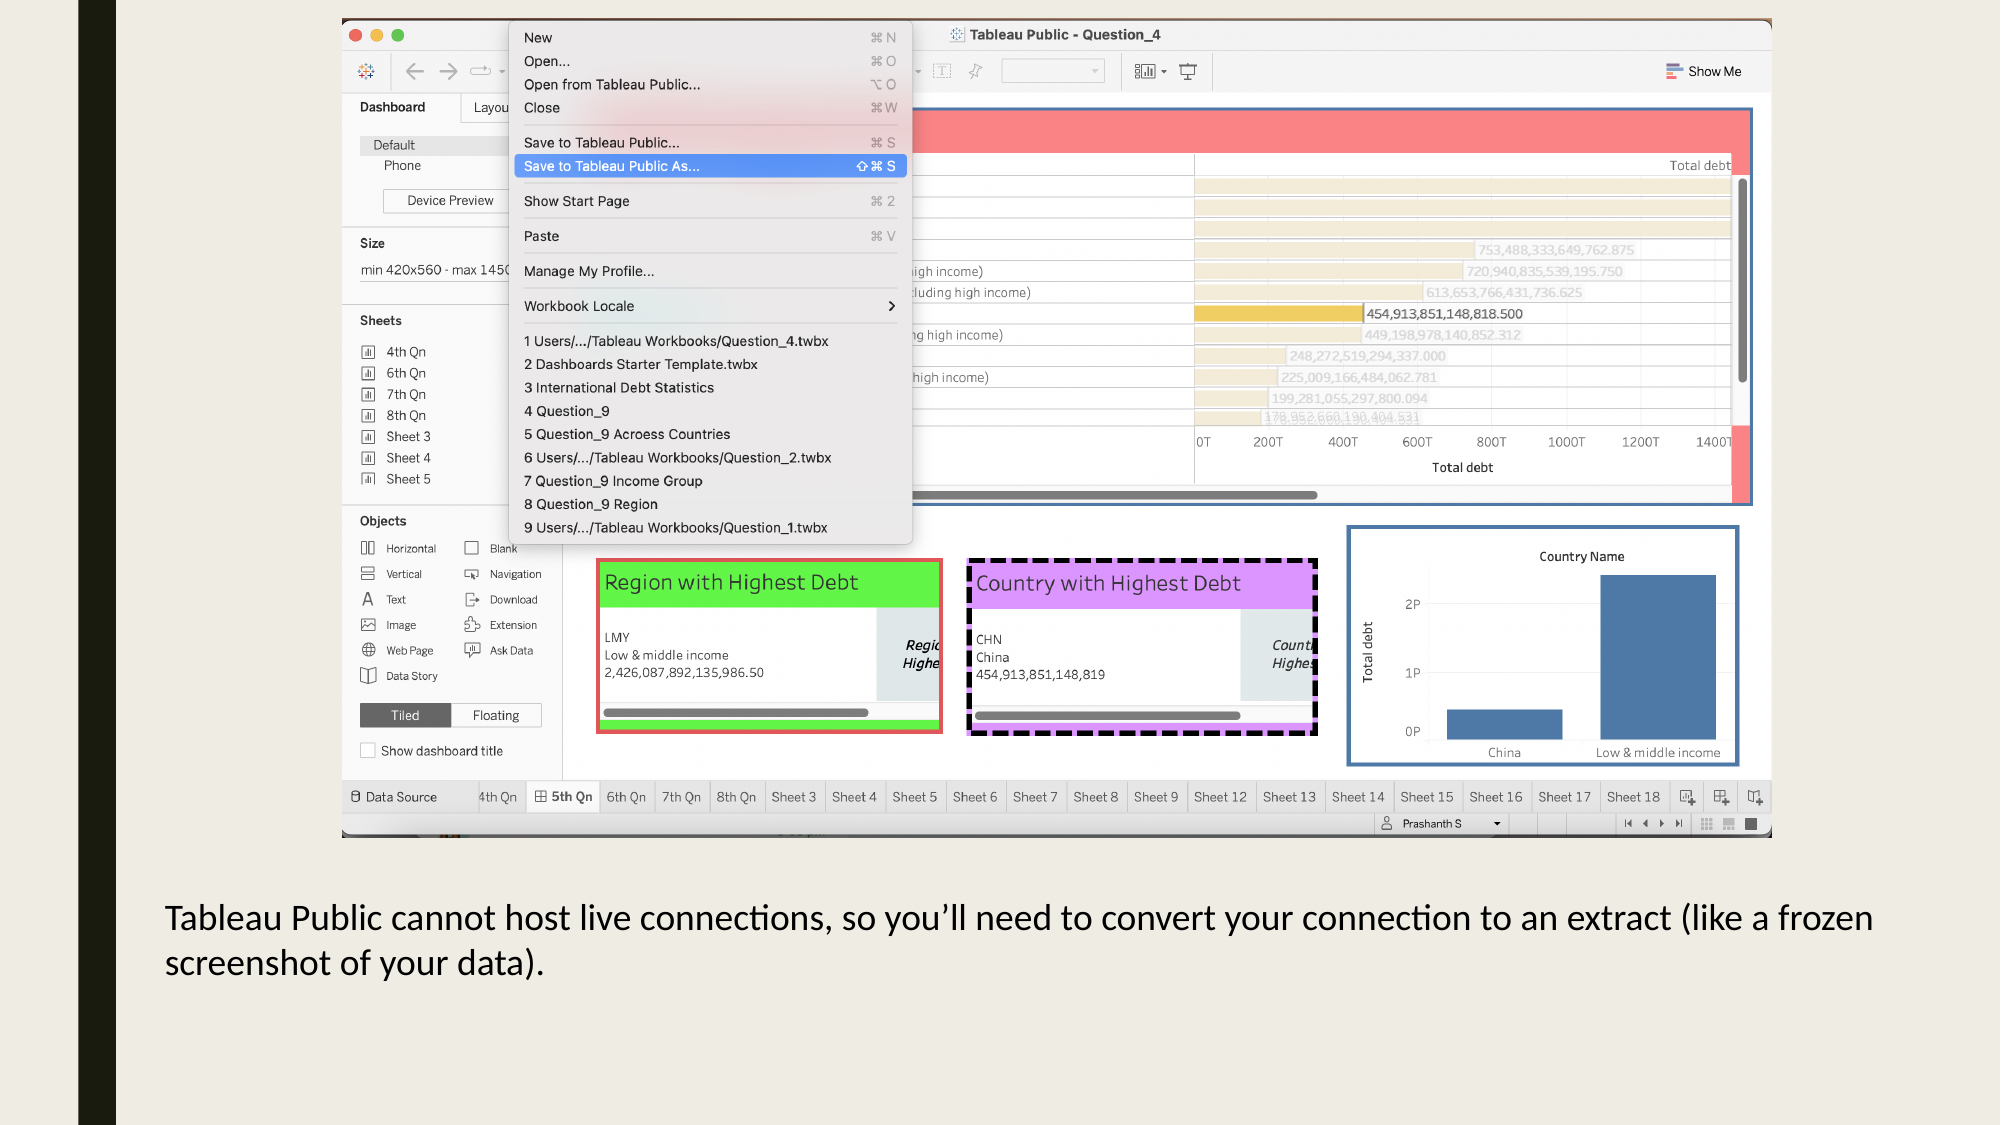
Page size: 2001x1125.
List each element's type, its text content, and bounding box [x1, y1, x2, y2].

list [342, 18, 1772, 838]
text_box Tableau Public cannot host live connections, so you’ll need to convert your connection to an extract (like a frozen screenshot of your data). [150, 885, 1946, 991]
